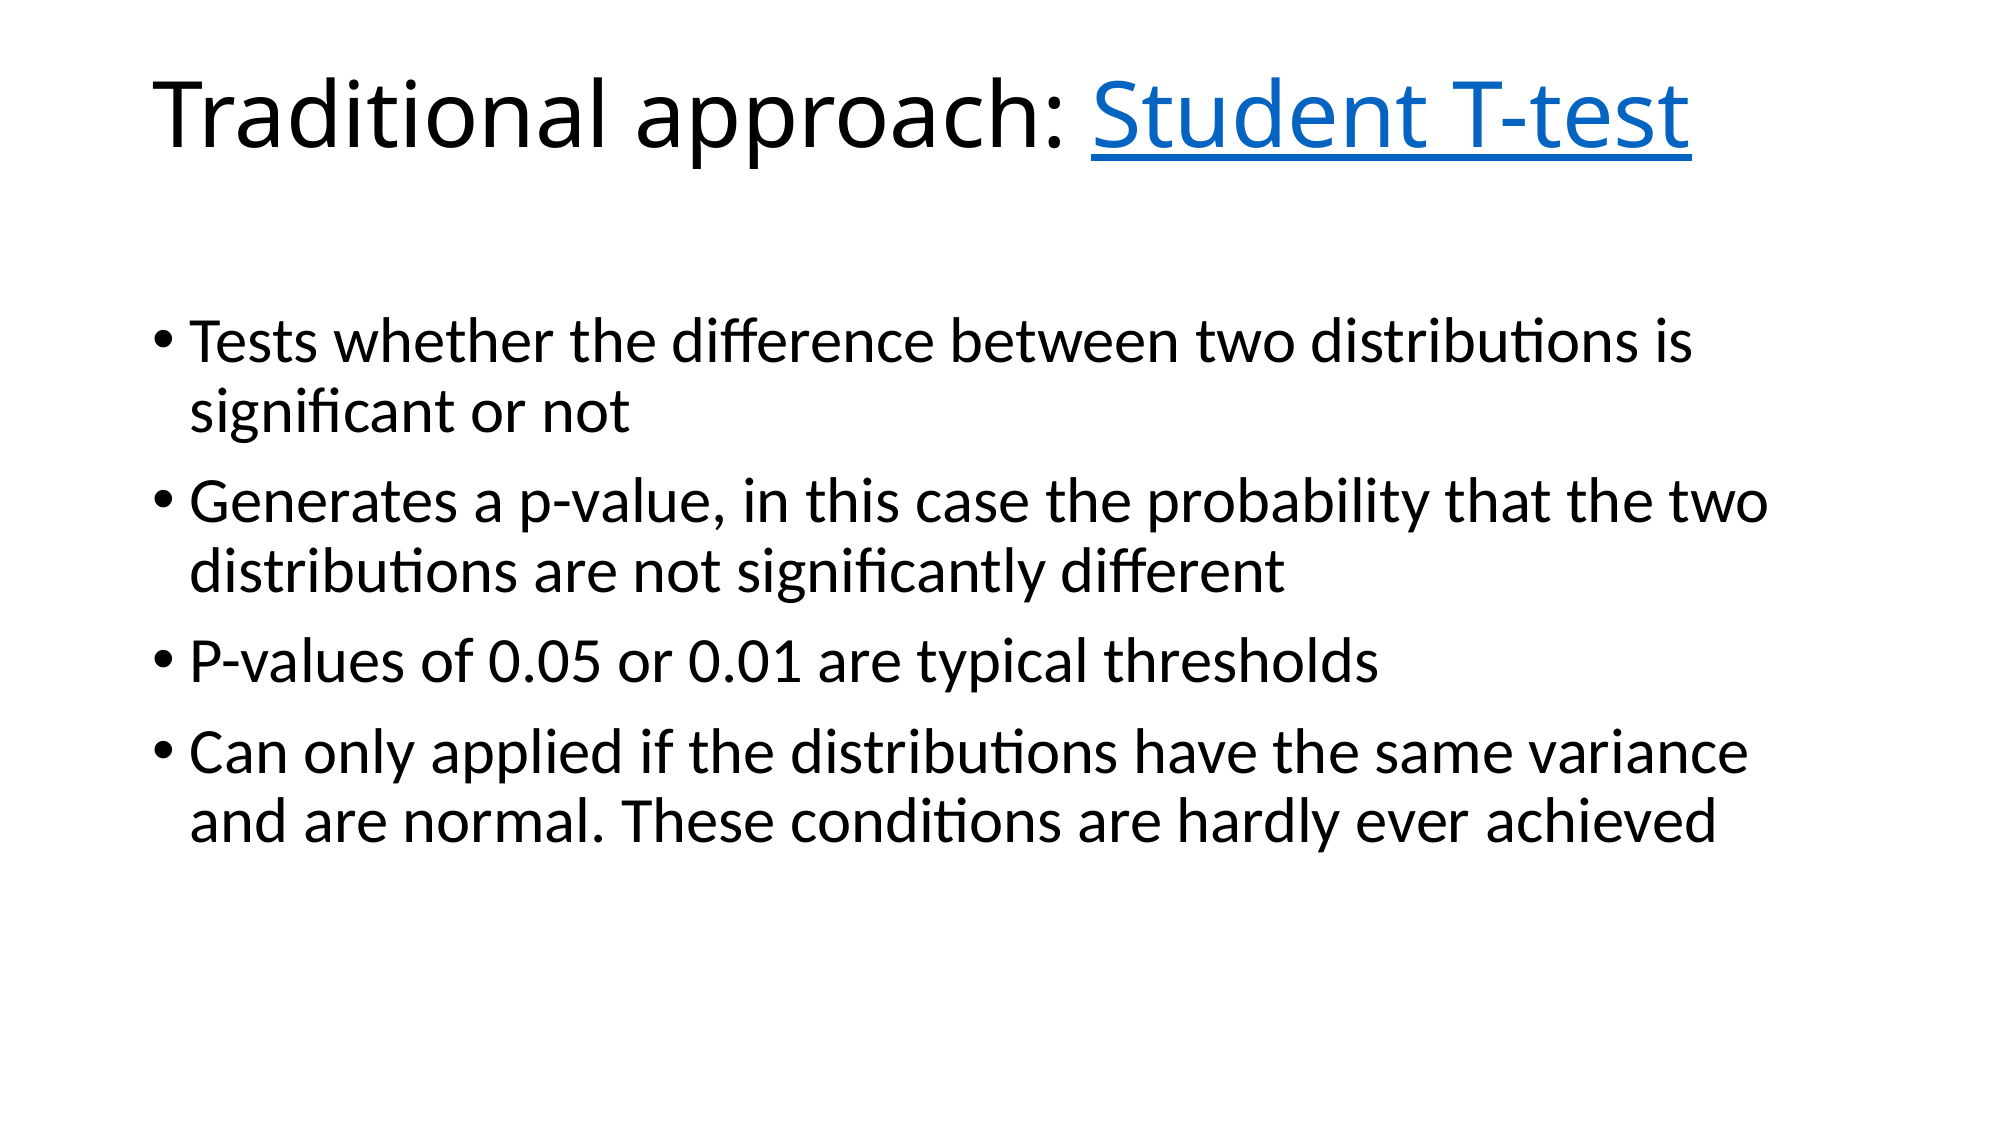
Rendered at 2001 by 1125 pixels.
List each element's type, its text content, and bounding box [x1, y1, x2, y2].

title Traditional approach: Student T-test [137, 59, 1863, 278]
list Tests whether the difference between two distributions is significant or not Generates a p-value, in this case the probability that the two distributions are not significantly different P-values of 0.05 or 0.01 are typical thresholds Can only applied if the distributions have the same variance and are normal. These conditions are hardly ever achieved [137, 299, 1863, 1014]
